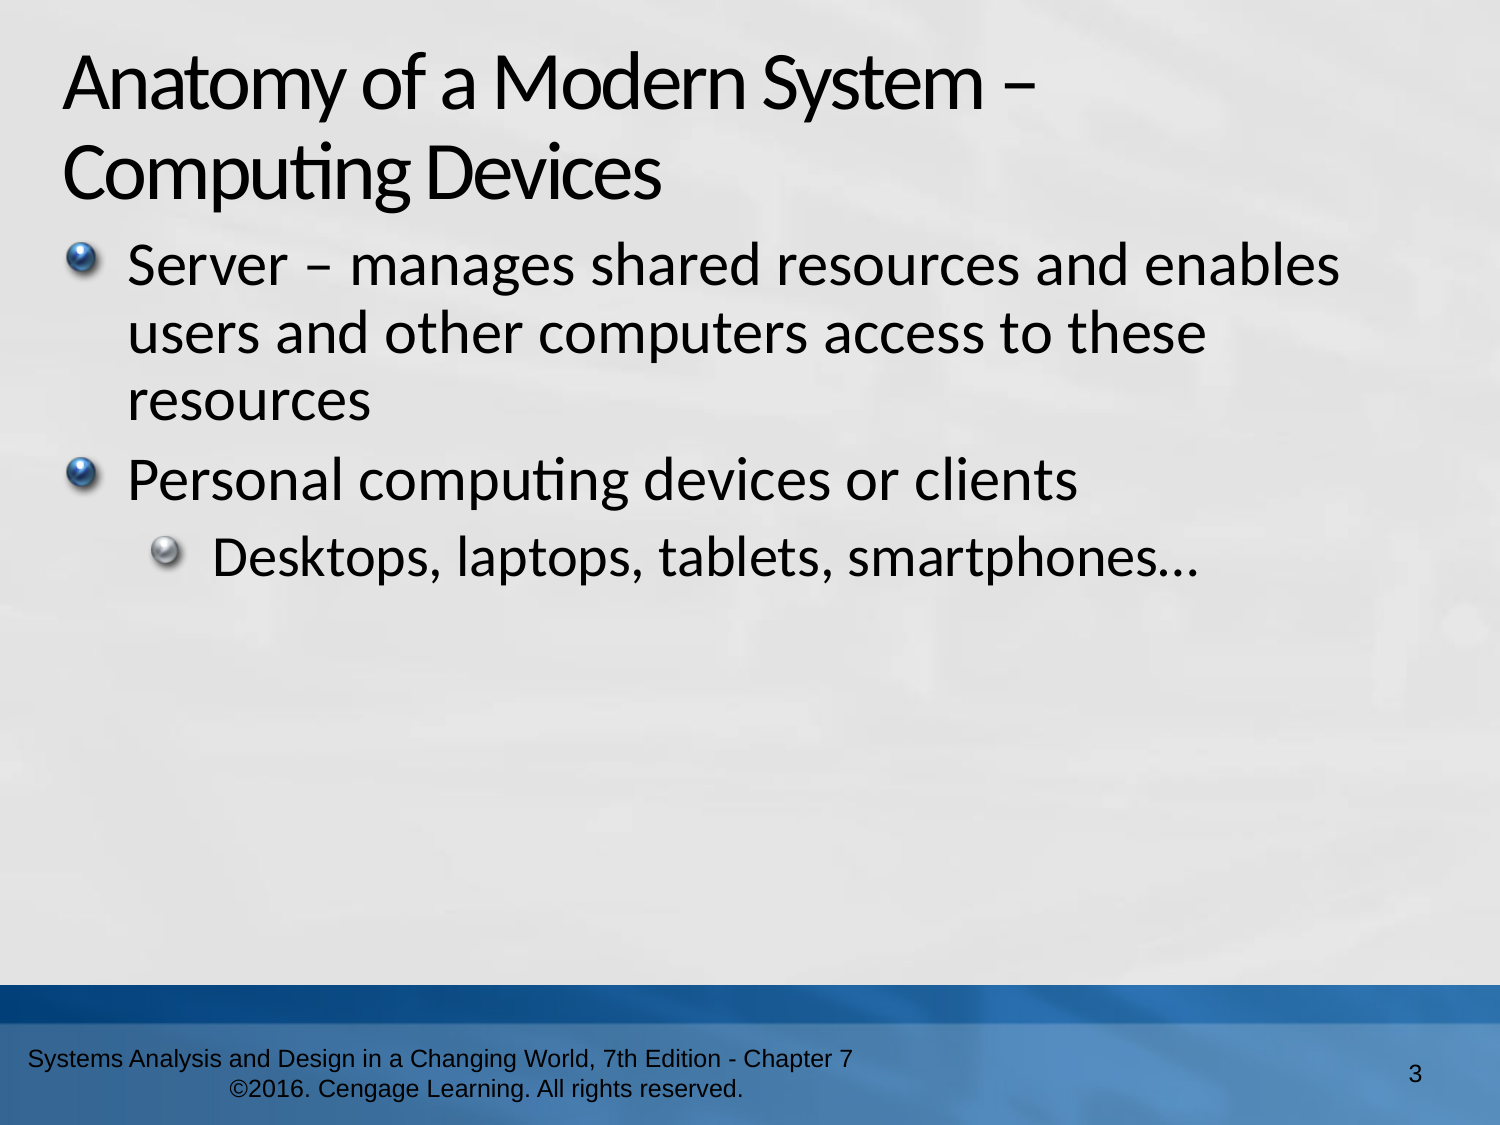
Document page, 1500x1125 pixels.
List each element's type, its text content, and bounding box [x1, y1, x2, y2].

slide_number 3 [1328, 1042, 1438, 1103]
title Anatomy of a Modern System – Computing Devices [62, 37, 1438, 220]
picture [0, 0, 1500, 1125]
list Server – manages shared resources and enables users and other computers access to these resources Personal computing devices or clients Desktops, laptops, tablets, smartphones… [62, 231, 1438, 706]
footer Systems Analysis and Design in a Changing World, 7th Edition - Chapter 7 ©2016. Cengage Learning. All rights reserved. [12, 1042, 1004, 1103]
